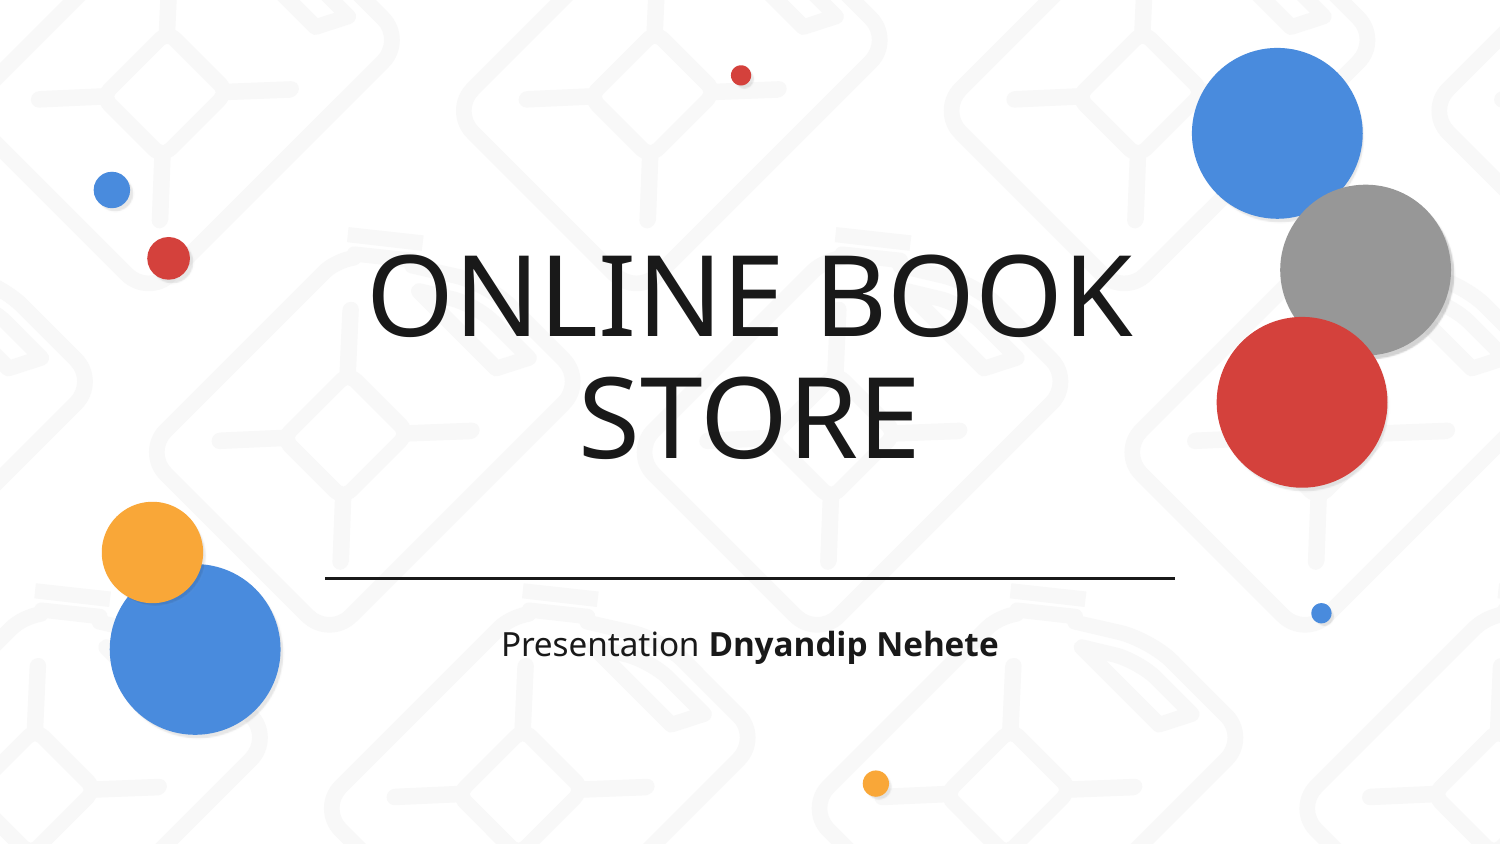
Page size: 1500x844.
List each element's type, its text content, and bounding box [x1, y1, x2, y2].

text_box [101, 501, 204, 604]
text_box [1280, 184, 1452, 356]
text_box [1191, 47, 1363, 219]
text_box [147, 236, 190, 280]
subtitle Presentation Dnyandip Nehete [272, 607, 1232, 675]
text_box [109, 565, 281, 735]
text_box [1216, 316, 1388, 488]
text_box [93, 171, 131, 209]
text_box [1311, 603, 1332, 624]
title ONLINE BOOK STORE [218, 168, 1282, 554]
